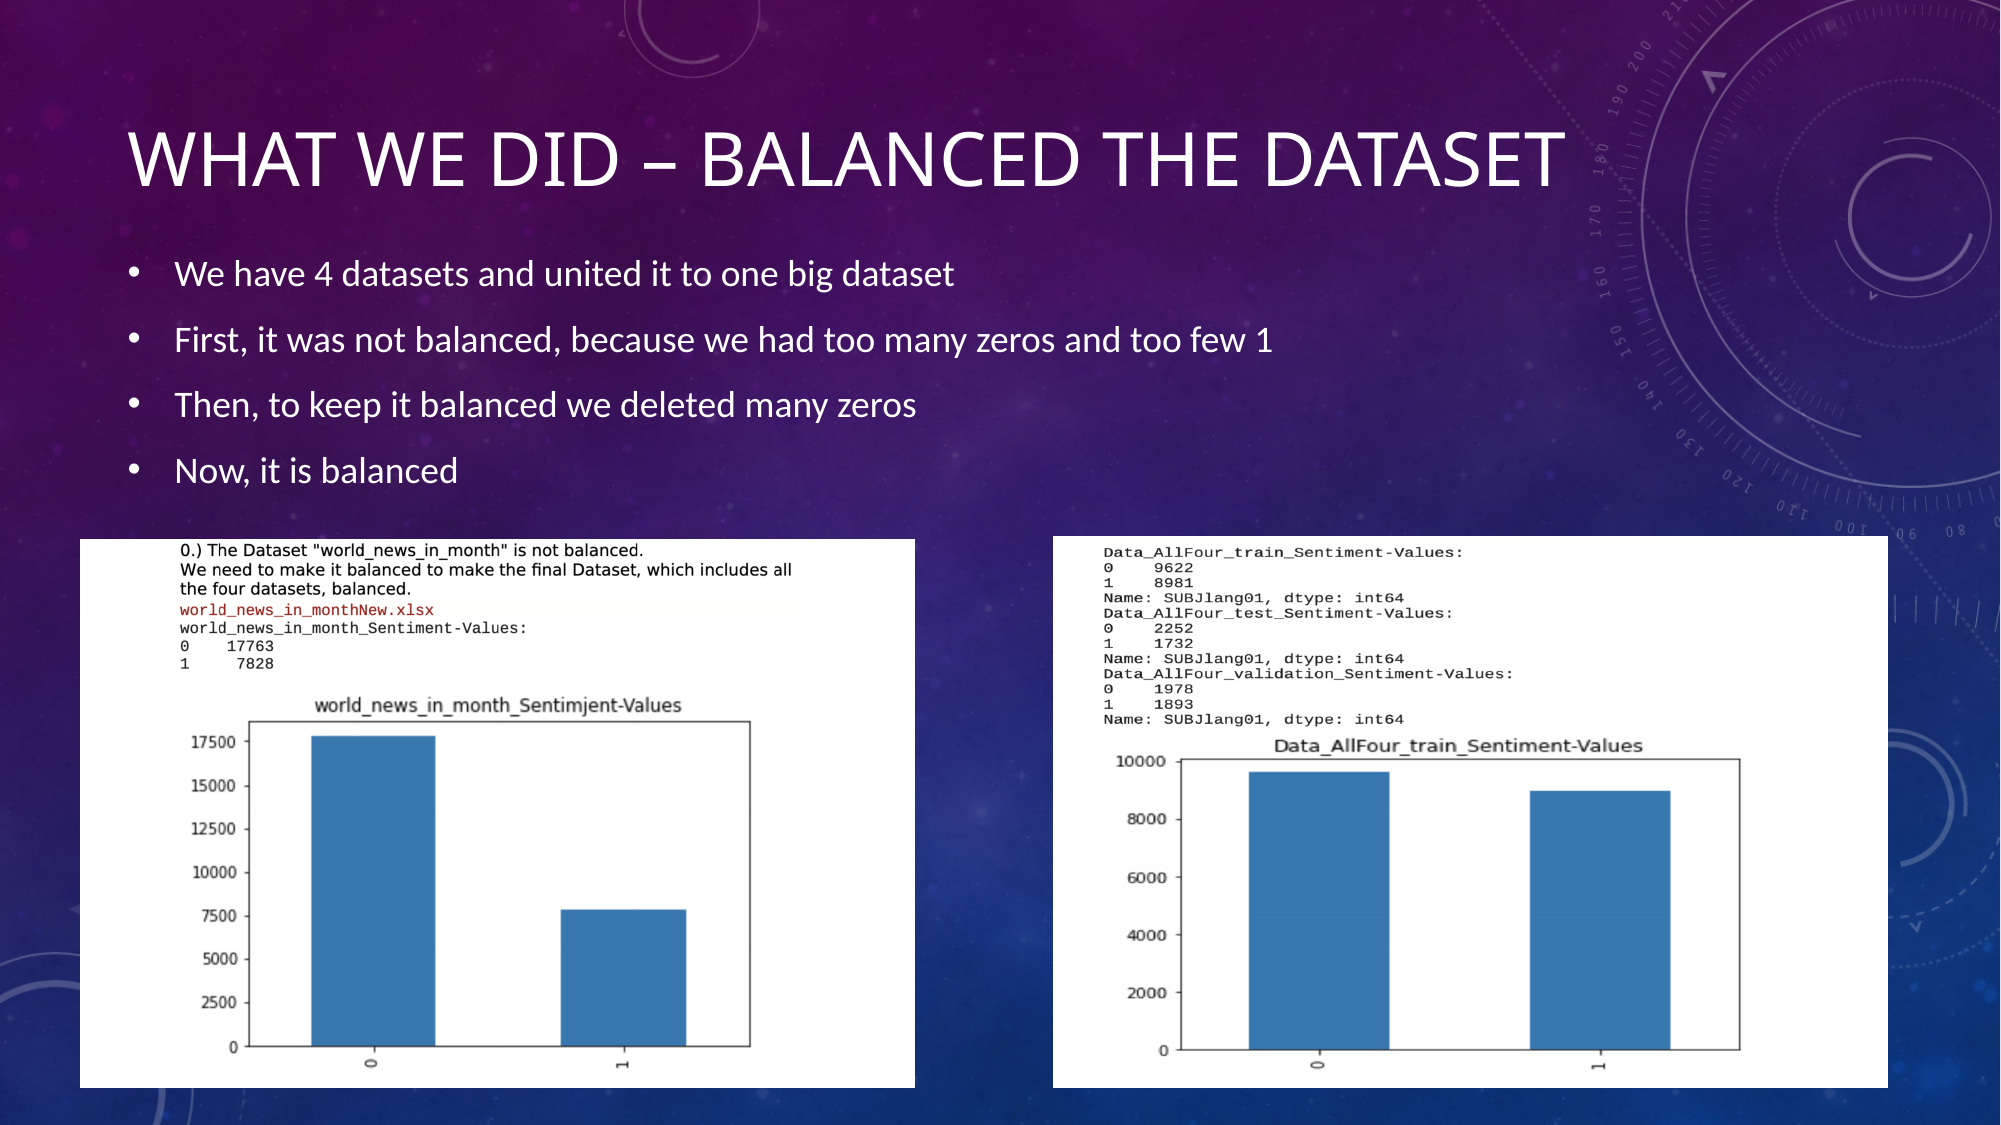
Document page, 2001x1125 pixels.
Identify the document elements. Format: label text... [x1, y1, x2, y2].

list We have 4 datasets and united it to one big dataset First, it was not balanced, because we had too many zeros and too few 1 Then, to keep it balanced we deleted many zeros Now, it is balanced [112, 103, 1775, 703]
title What we did – Balanced the dataset [112, 37, 1775, 103]
picture [0, 0, 2001, 1125]
